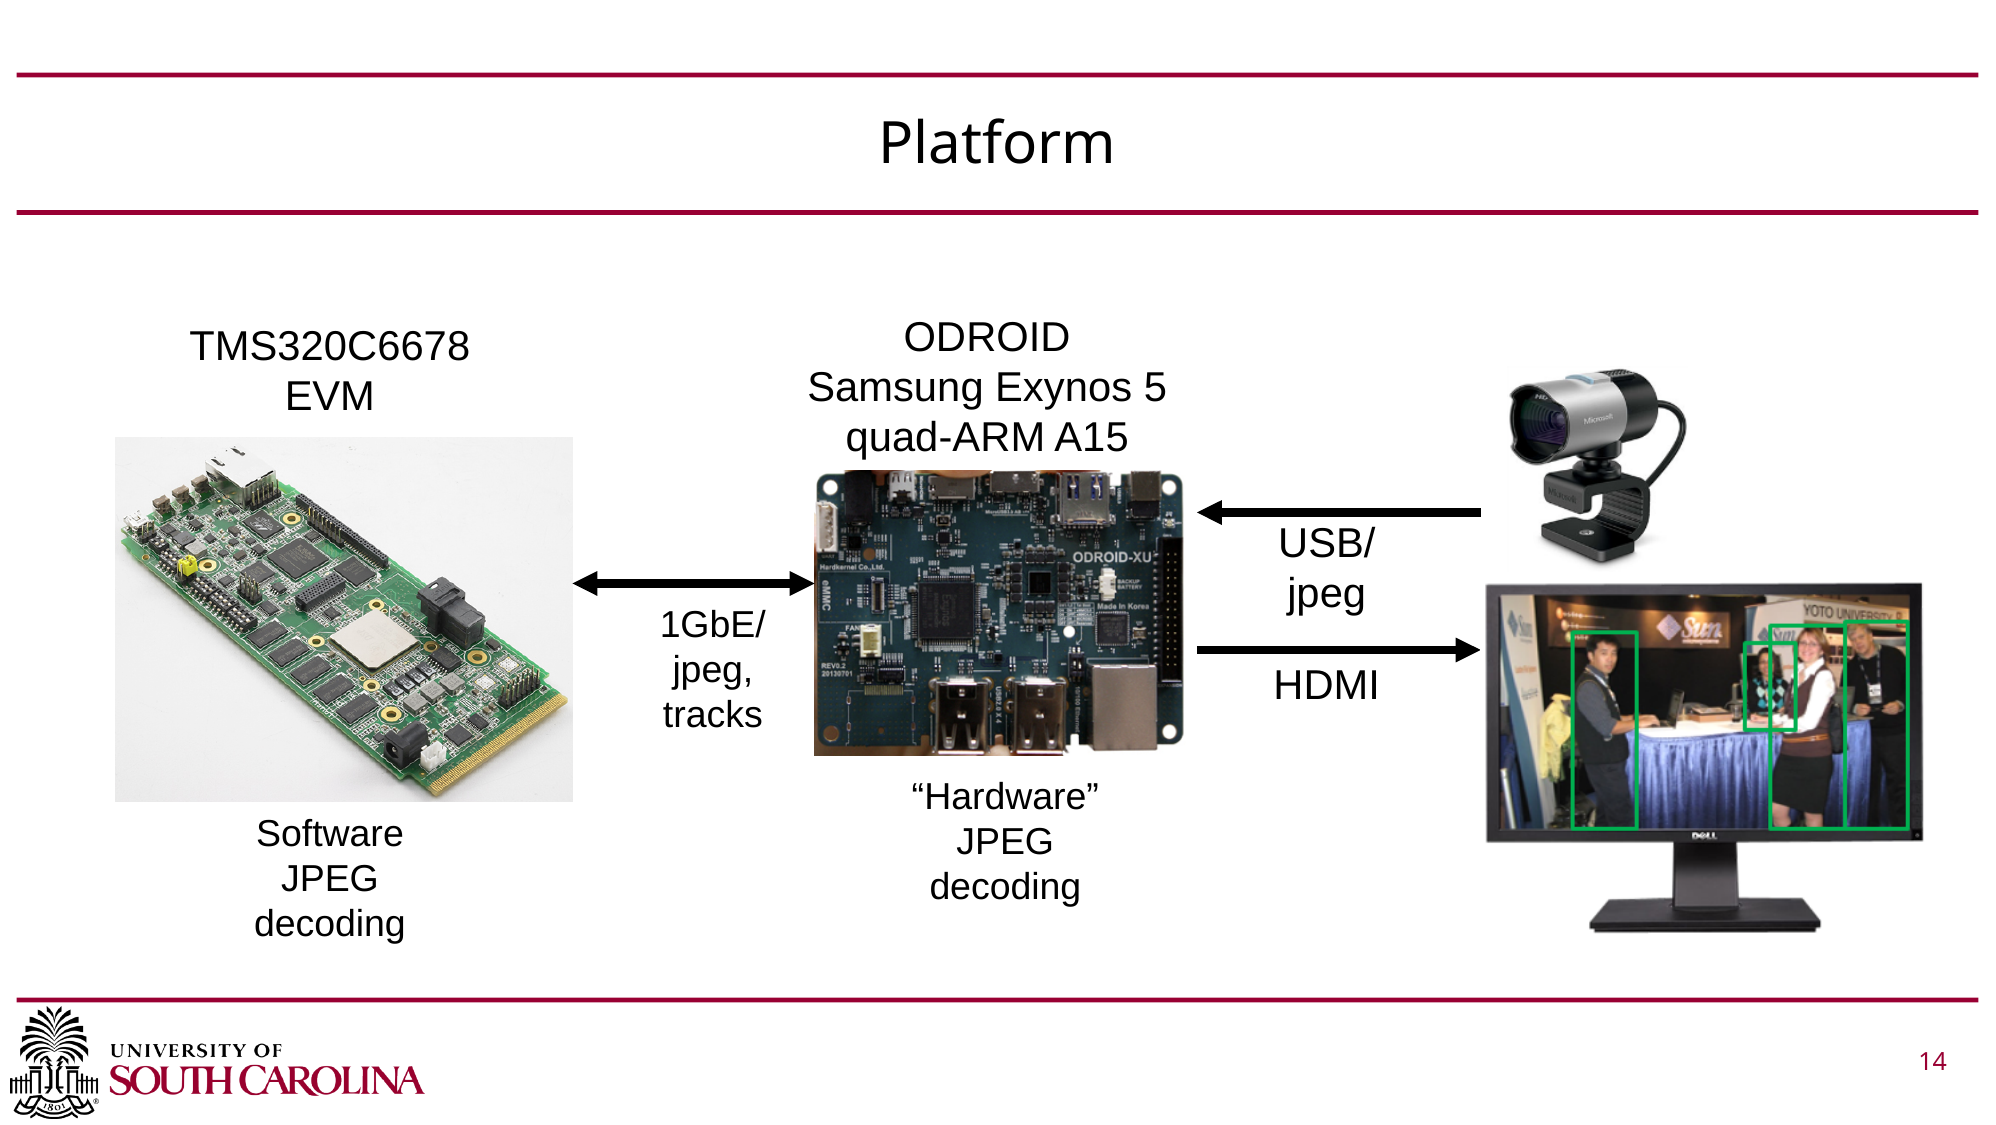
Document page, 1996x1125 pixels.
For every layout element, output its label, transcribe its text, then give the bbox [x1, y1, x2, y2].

picture [814, 469, 1186, 756]
text_box 1GbE/ jpeg, tracks [577, 592, 809, 743]
text_box HDMI [1191, 650, 1475, 715]
title Platform [99, 74, 1896, 206]
text_box TMS320C6678 EVM [47, 311, 613, 426]
text_box Software JPEG decoding [196, 811, 463, 952]
text_box USB/ jpeg [1191, 508, 1497, 624]
text_box “Hardware” JPEG decoding [872, 765, 1139, 915]
text_box ODROID Samsung Exynos 5 quad-ARM A15 [647, 302, 1327, 468]
picture [115, 437, 573, 803]
picture [10, 1006, 425, 1119]
slide_number 14 [565, 1037, 1963, 1088]
picture [1507, 366, 1688, 573]
picture [1480, 577, 1930, 938]
